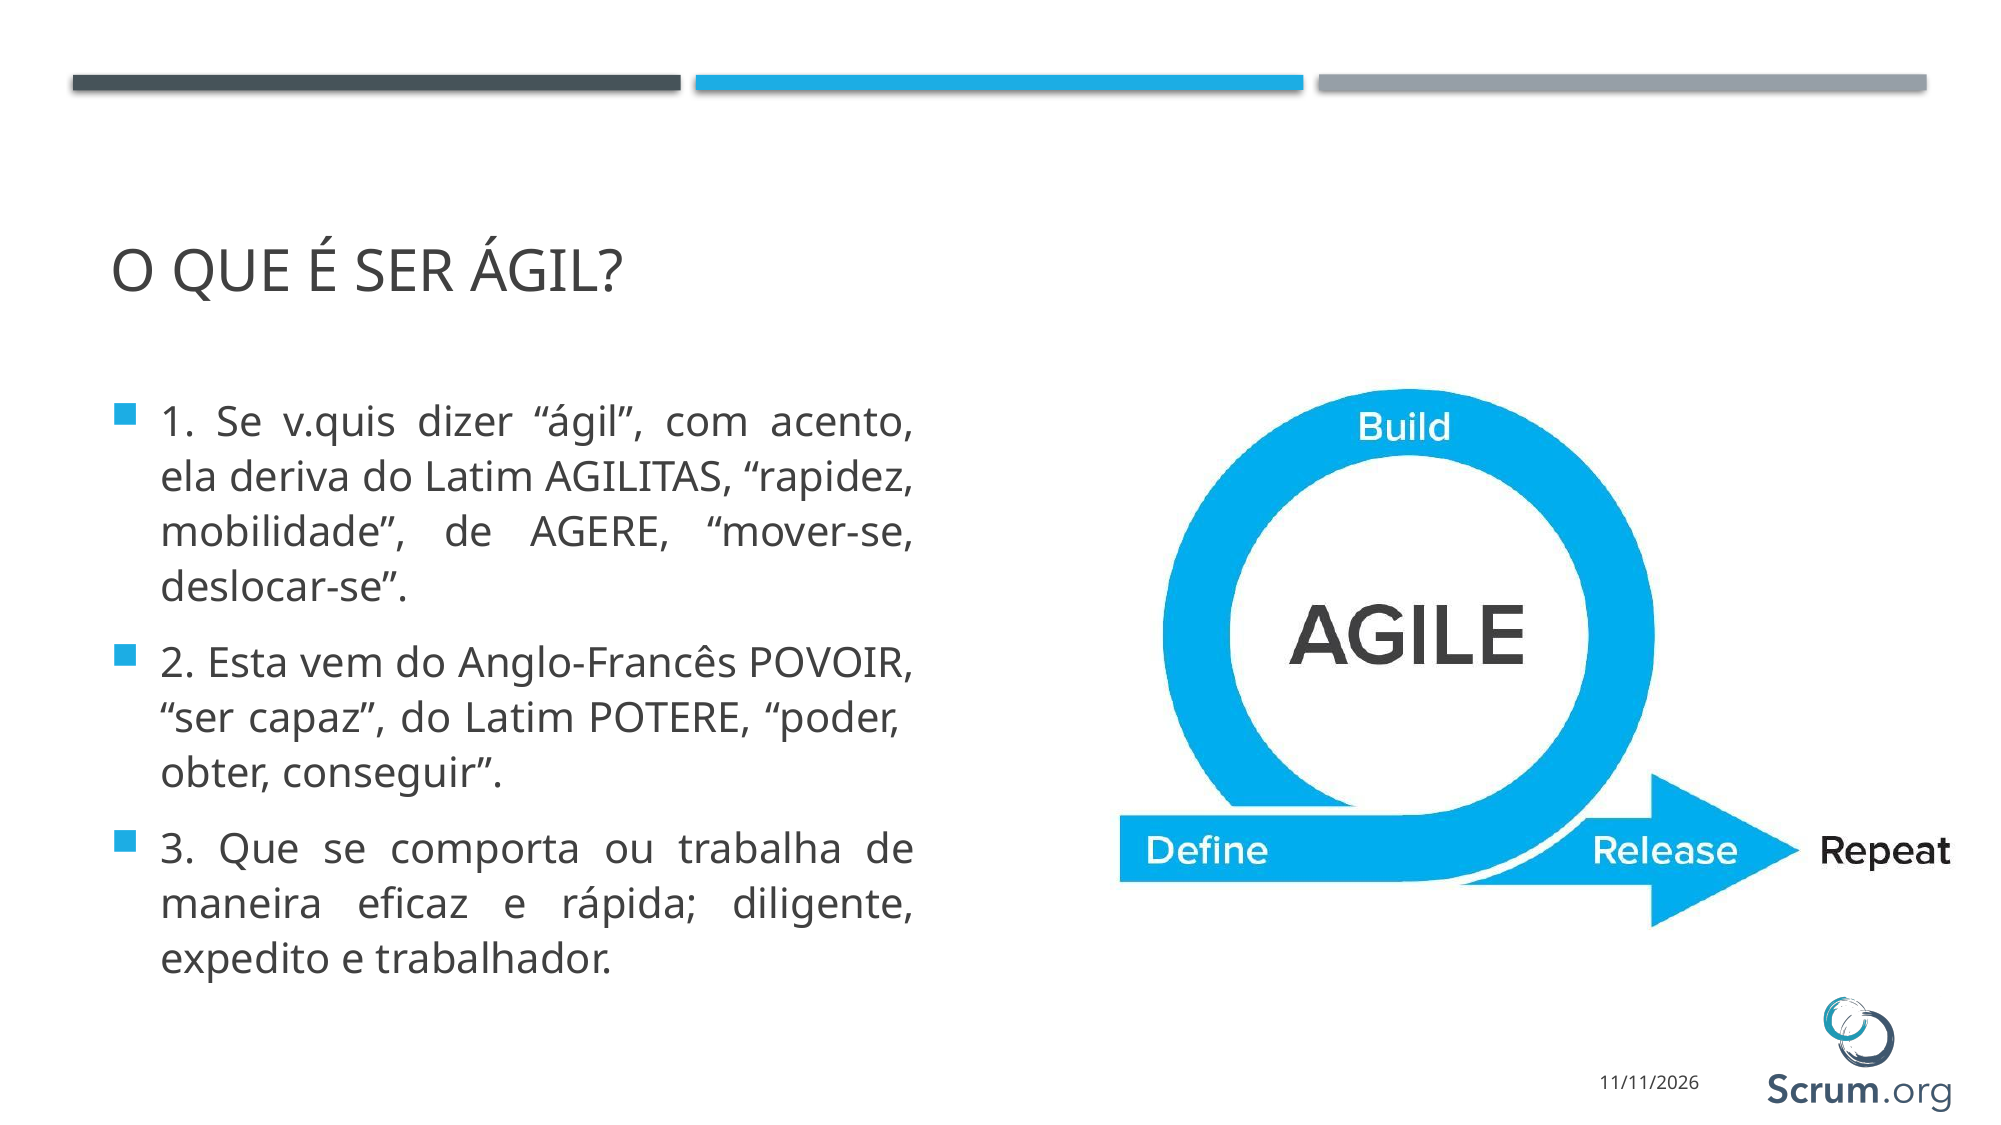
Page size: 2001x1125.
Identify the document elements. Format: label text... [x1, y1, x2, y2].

picture [1766, 995, 1952, 1112]
list 1. Se v.quis dizer “ágil”, com acento, ela deriva do Latim AGILITAS, “rapidez, mobilidade”, de AGERE, “mover-se, deslocar-se”. 2. Esta vem do Anglo-Francês POVOIR, “ser capaz”, do Latim POTERE, “poder, obter, conseguir”. 3. Que se comporta ou trabalha de maneira eficaz e rápida; diligente, expedito e trabalhador. [95, 484, 931, 740]
title O que é ser ágil? [95, 115, 1905, 311]
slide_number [1247, 1053, 1715, 1114]
picture [1068, 337, 1993, 969]
